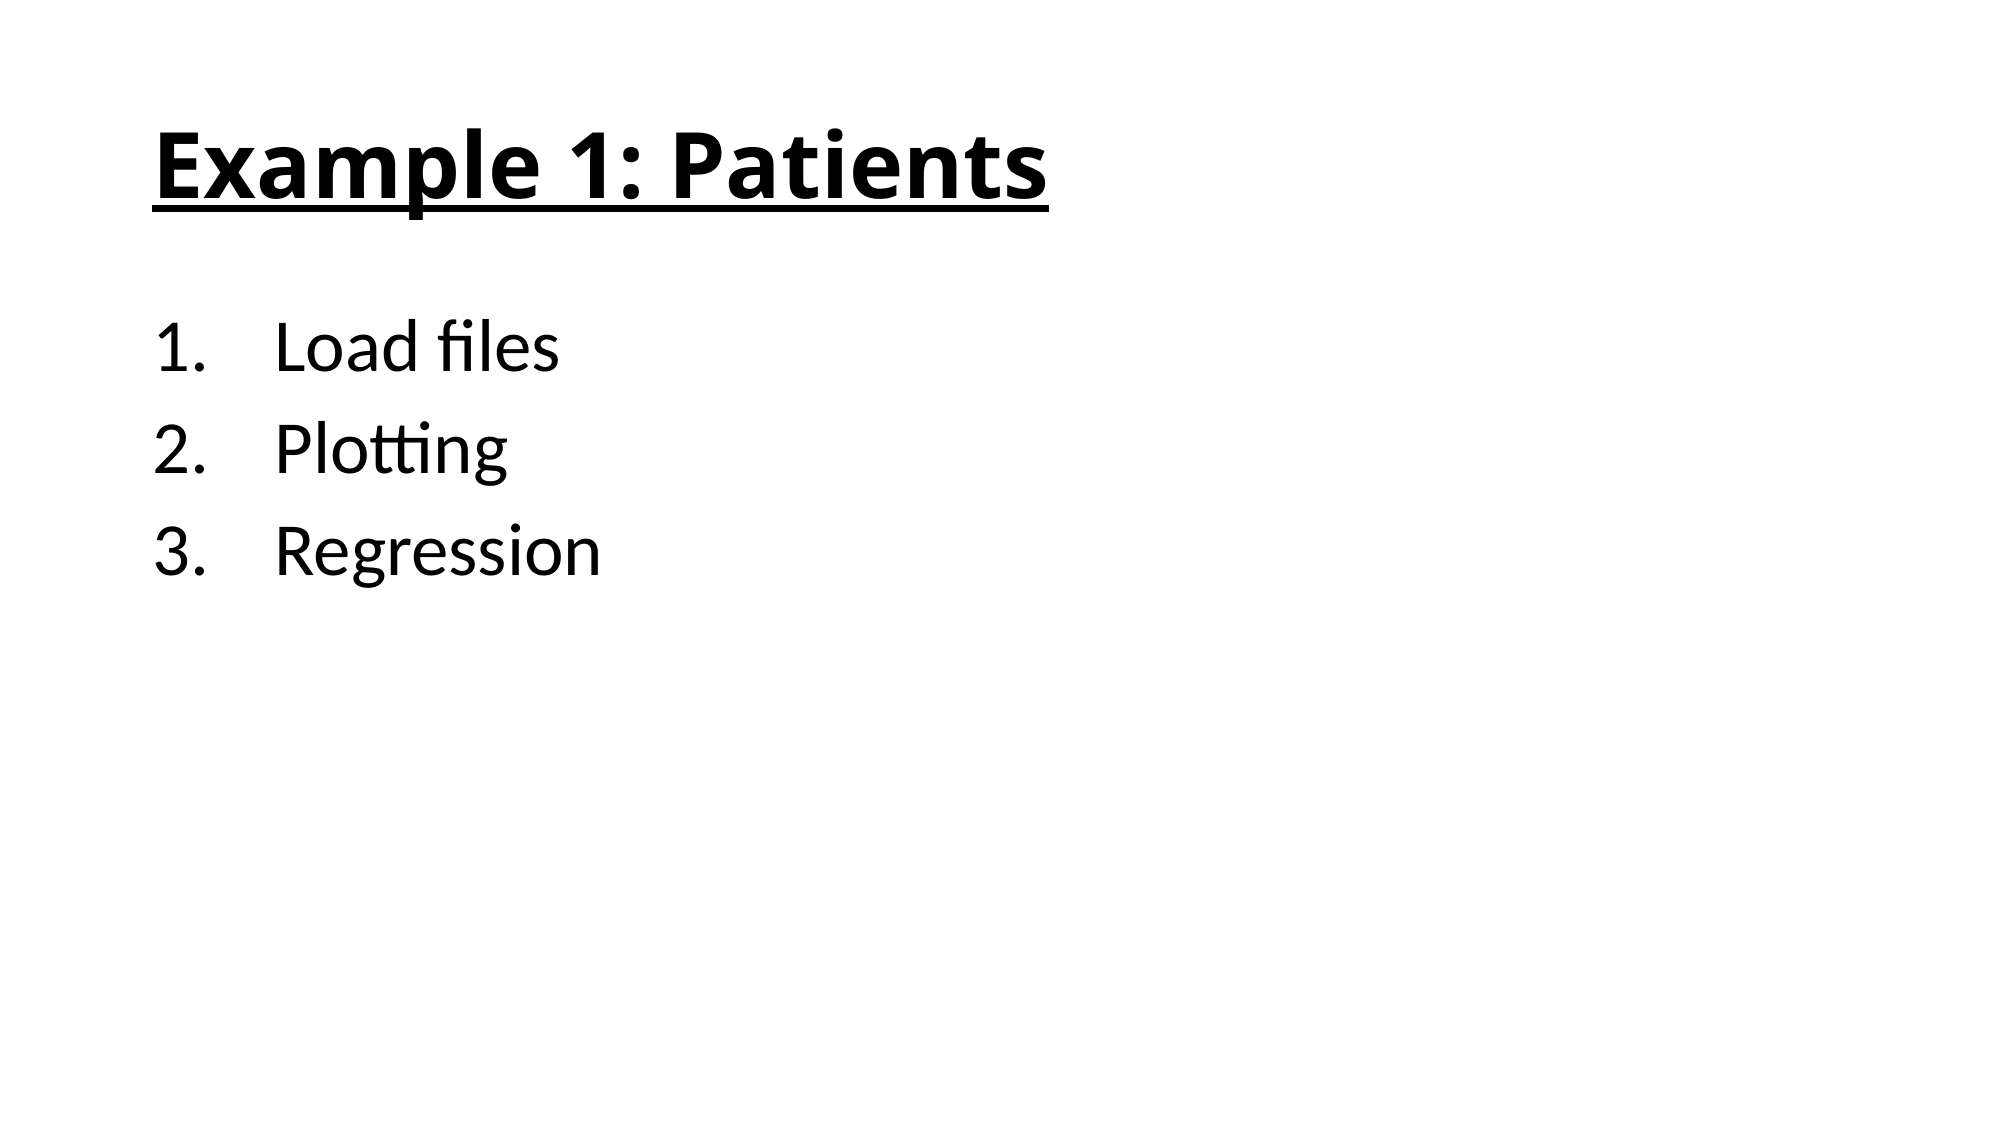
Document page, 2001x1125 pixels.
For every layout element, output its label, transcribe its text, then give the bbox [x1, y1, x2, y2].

list Load files Plotting Regression [137, 299, 1863, 1014]
title Example 1: Patients [137, 59, 1863, 278]
